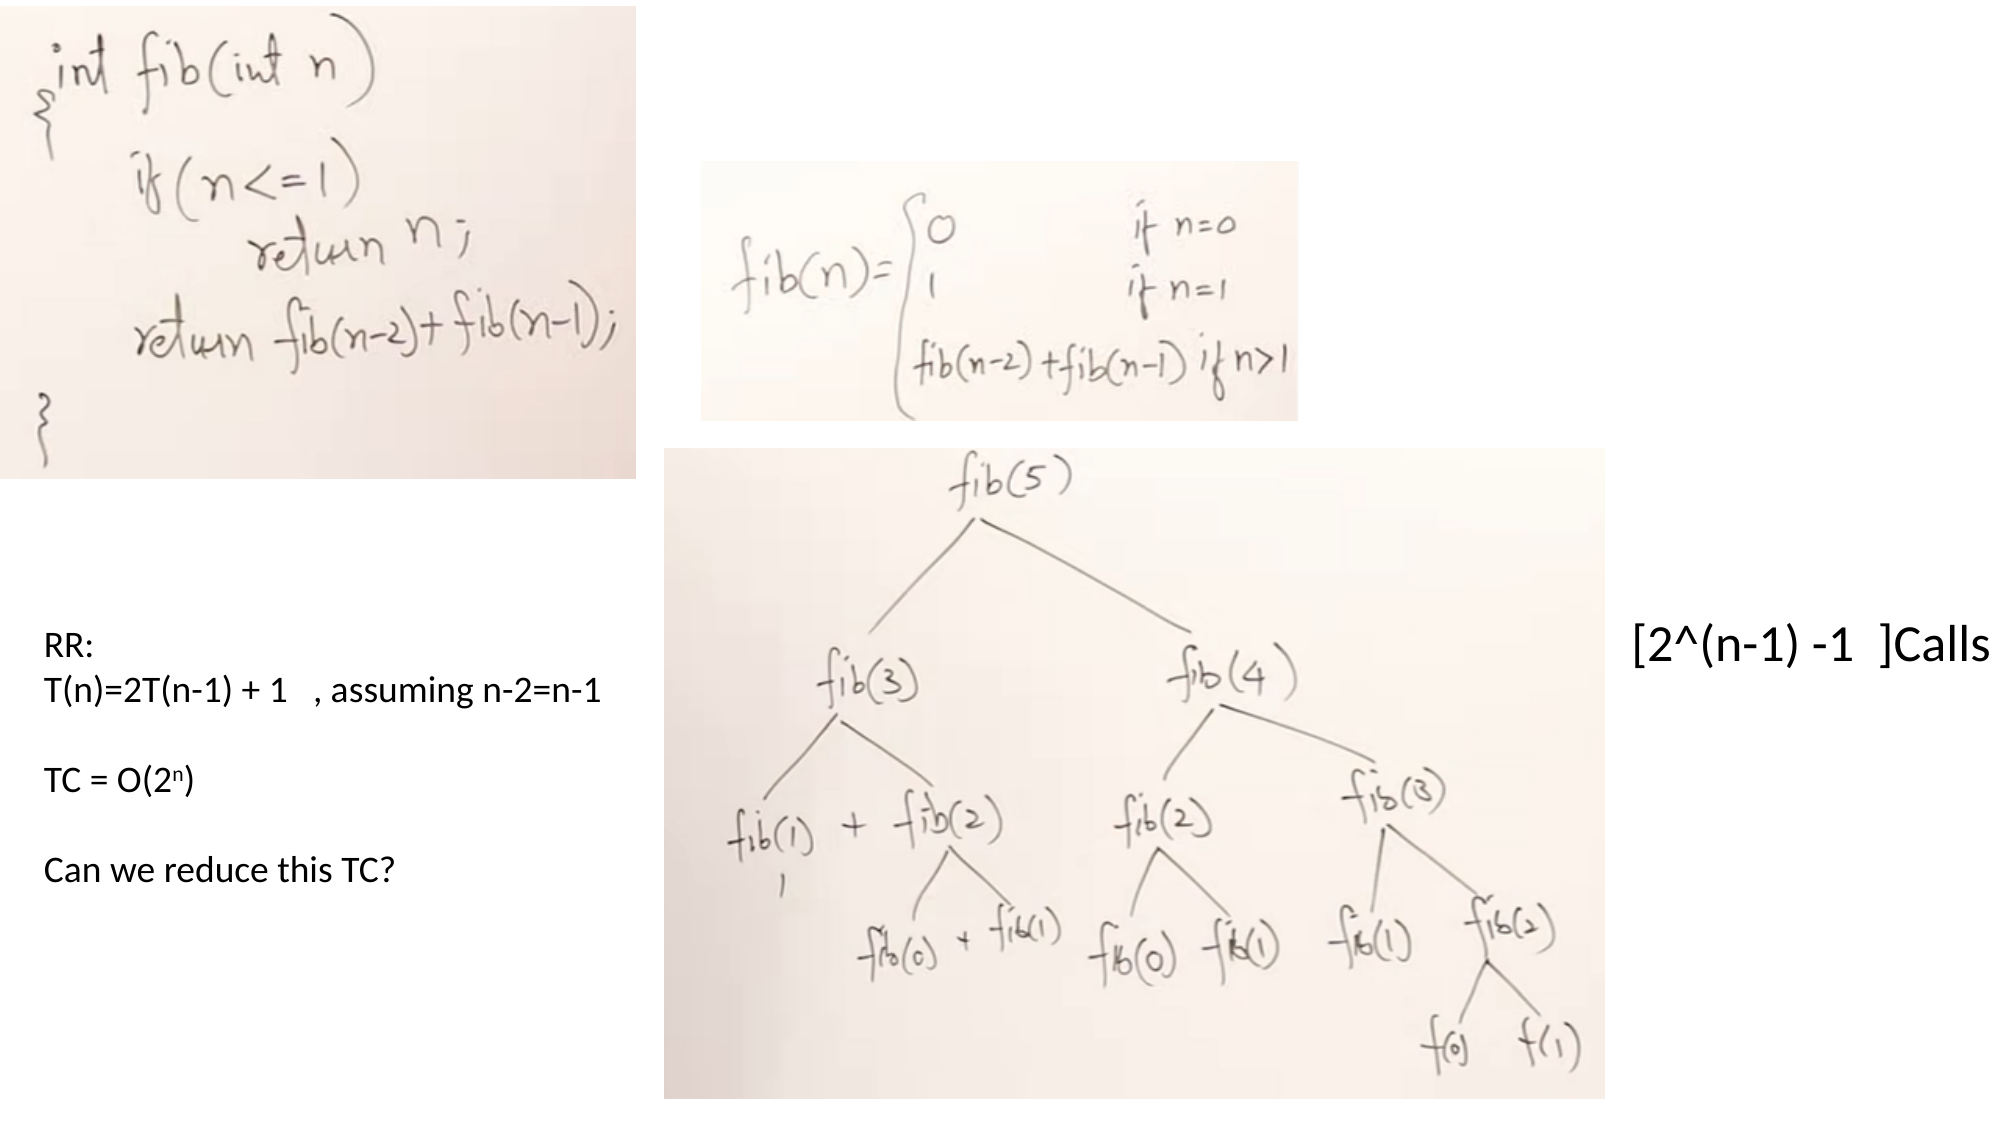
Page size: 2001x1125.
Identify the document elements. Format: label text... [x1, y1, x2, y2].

text_box [2^(n-1) -1 ]Calls [1616, 593, 2000, 693]
text_box RR: T(n)=2T(n-1) + 1 , assuming n-2=n-1 TC = O(2n) Can we reduce this TC? [29, 612, 658, 898]
picture [0, 6, 637, 479]
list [701, 161, 1299, 422]
picture [663, 448, 1605, 1099]
